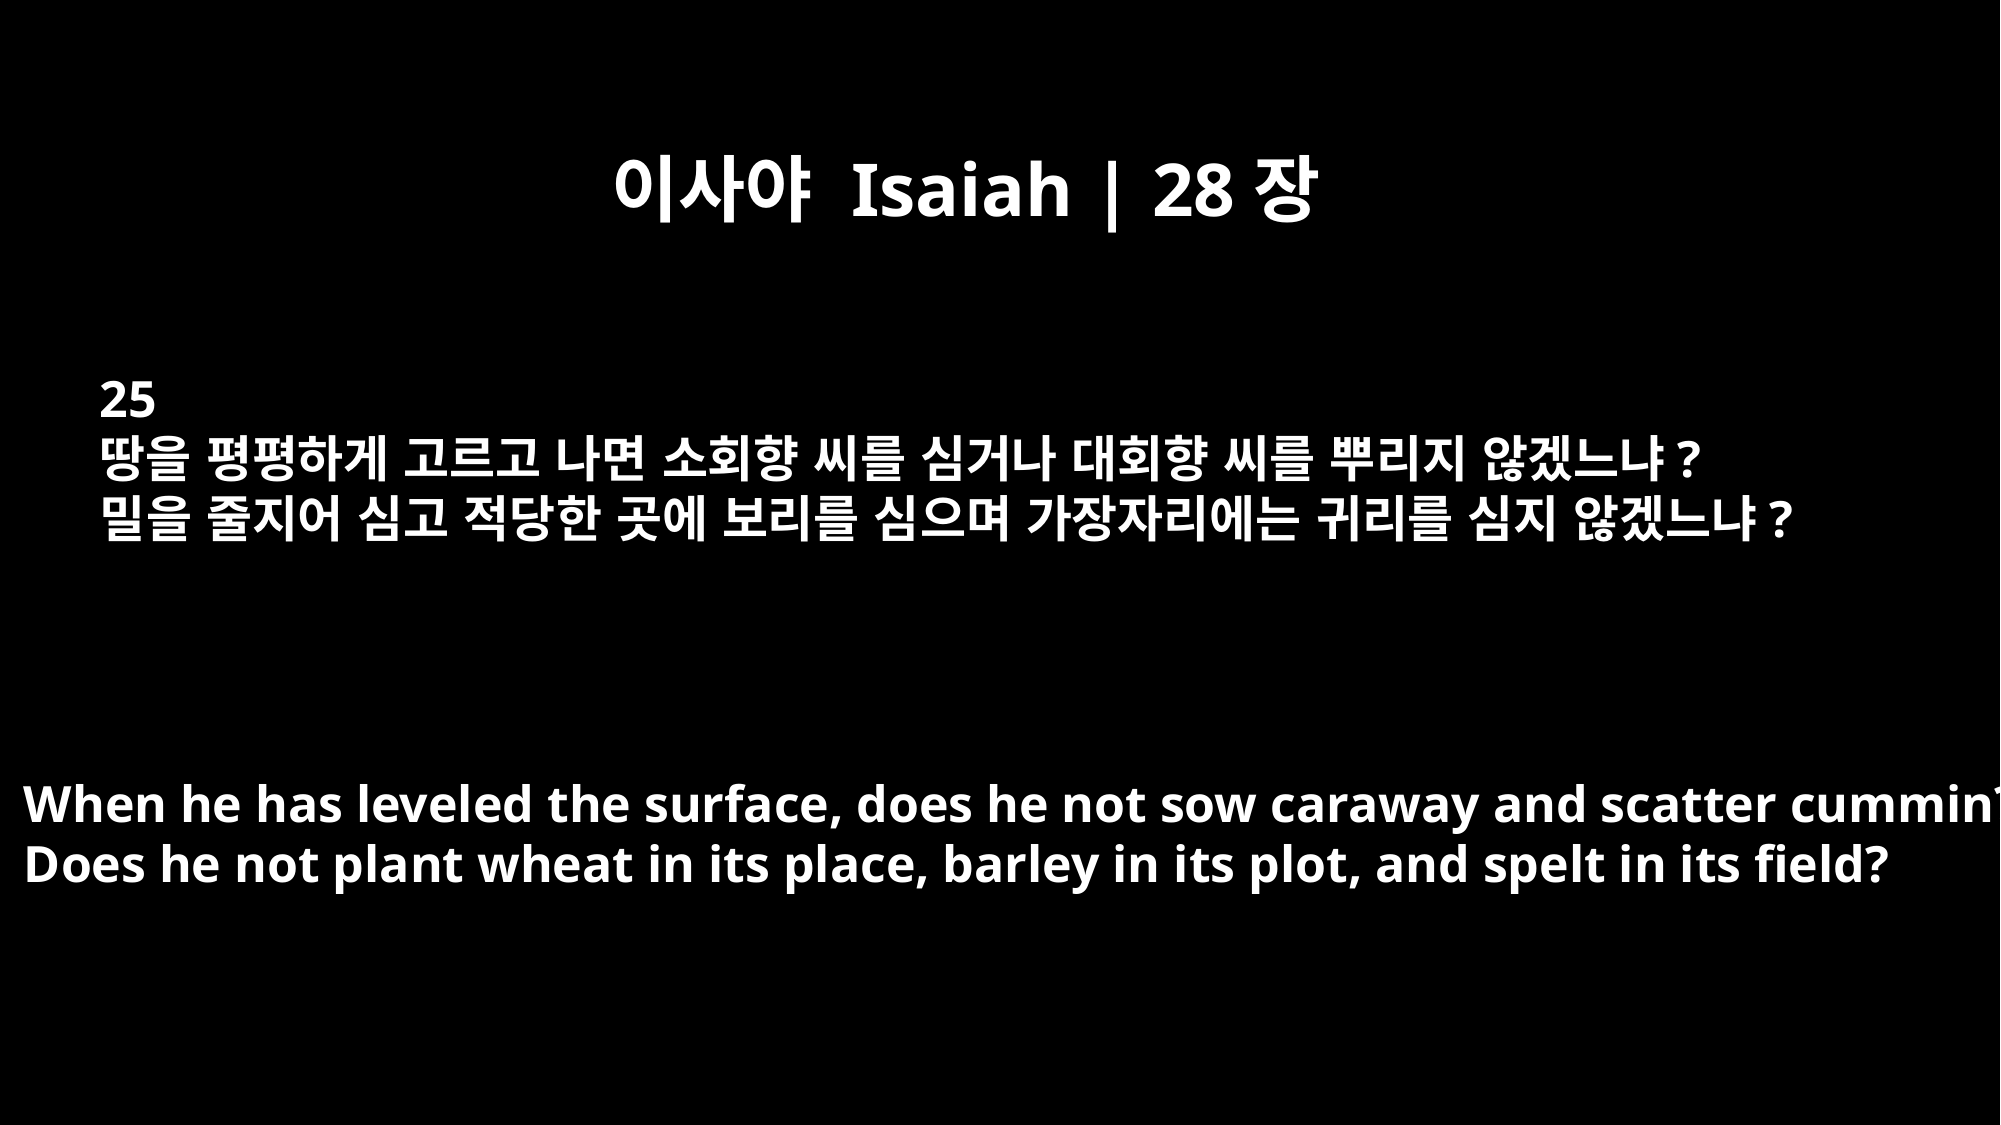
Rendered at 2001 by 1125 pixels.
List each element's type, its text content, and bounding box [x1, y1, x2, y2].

text_box 25 땅을 평평하게 고르고 나면 소회향 씨를 심거나 대회향 씨를 뿌리지 않겠느냐? 밀을 줄지어 심고 적당한 곳에 보리를 심으며 가장자리에는 귀리를 심지 않겠느냐? [85, 359, 1809, 555]
text_box When he has leveled the surface, does he not sow caraway and scatter cummin? Does he not plant wheat in its place, barley in its plot, and spelt in its field? [9, 764, 2000, 900]
text_box 이사야 Isaiah | 28장 [596, 136, 1336, 239]
